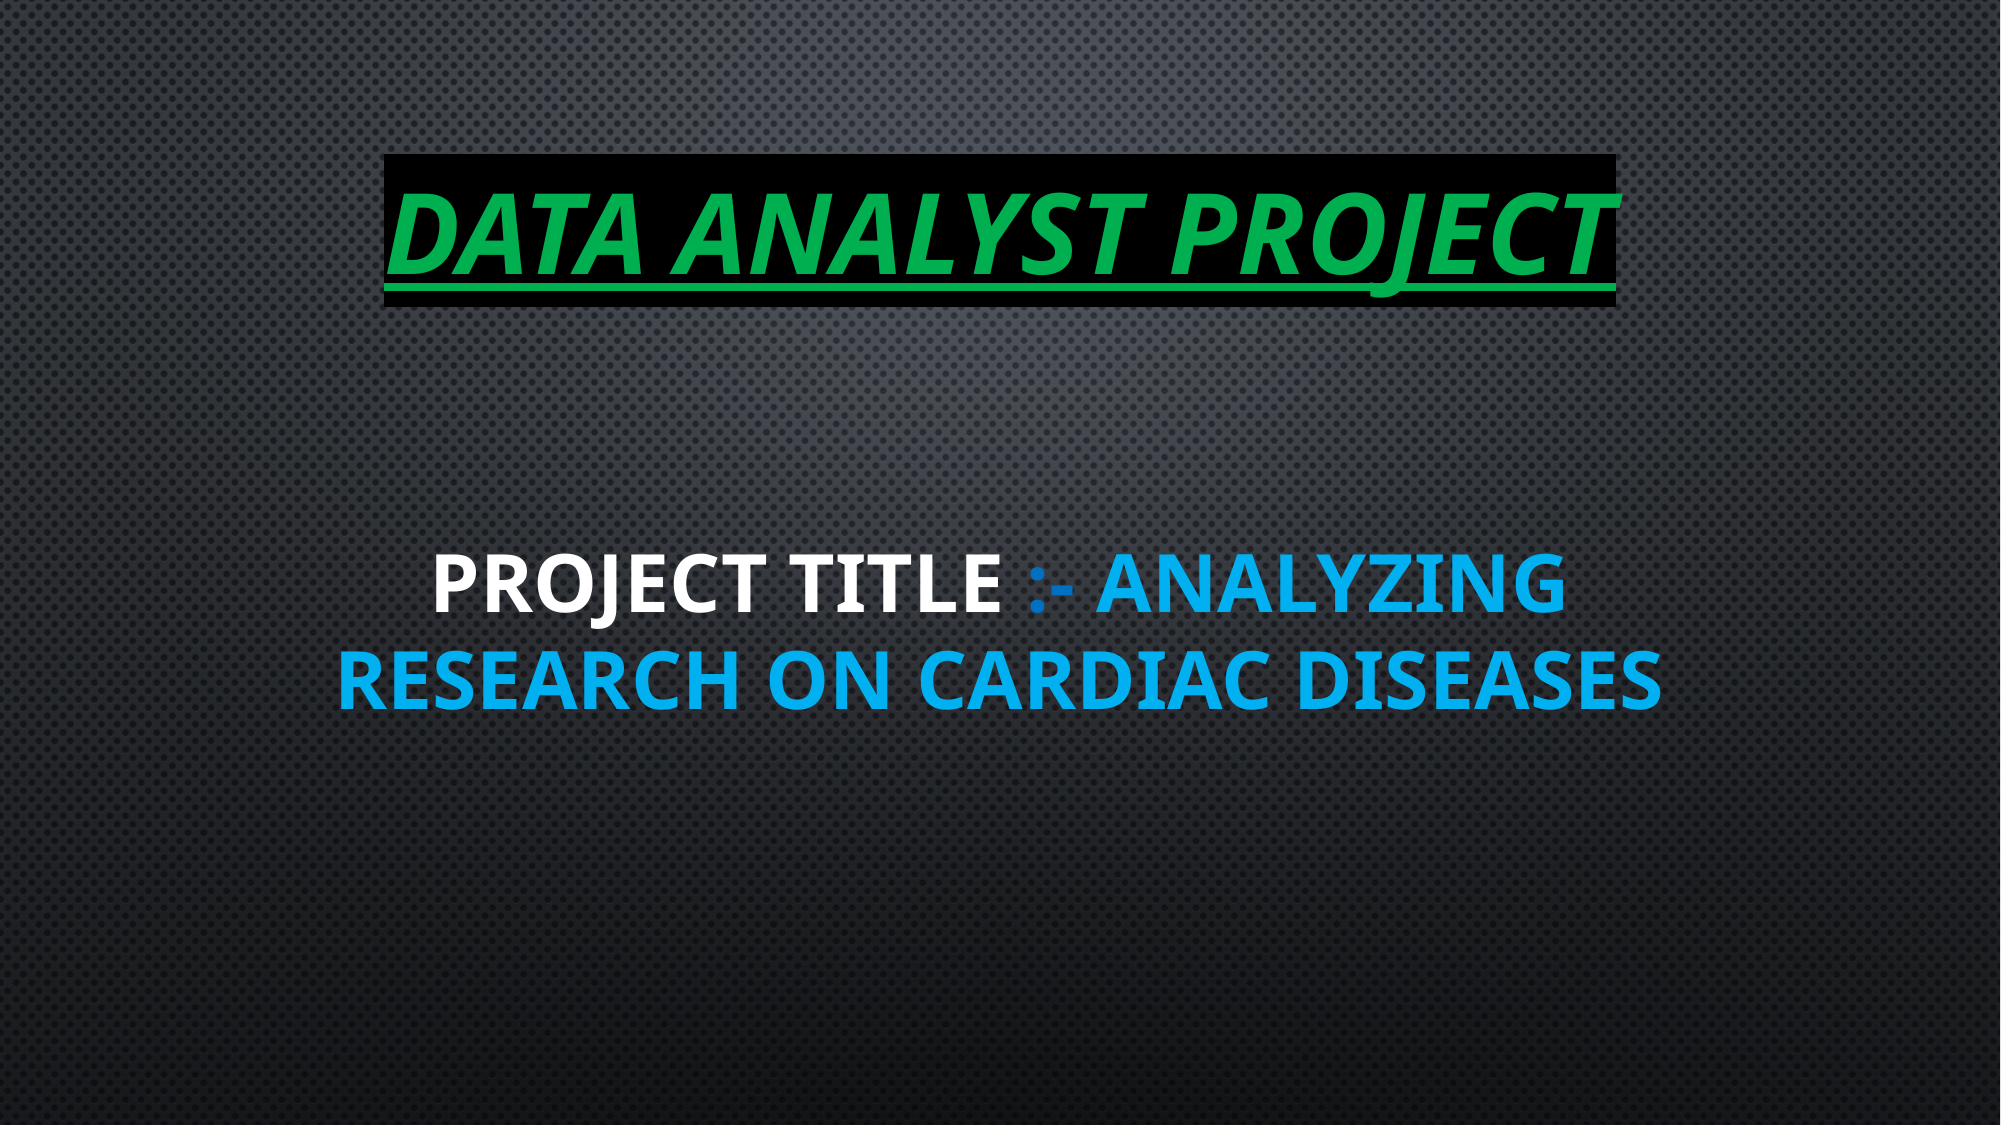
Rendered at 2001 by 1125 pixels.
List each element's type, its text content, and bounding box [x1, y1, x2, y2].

subtitle Project Title :- Analyzing Research on Cardiac Diseases [249, 524, 1750, 796]
title Data Analyst Project [249, 69, 1750, 305]
